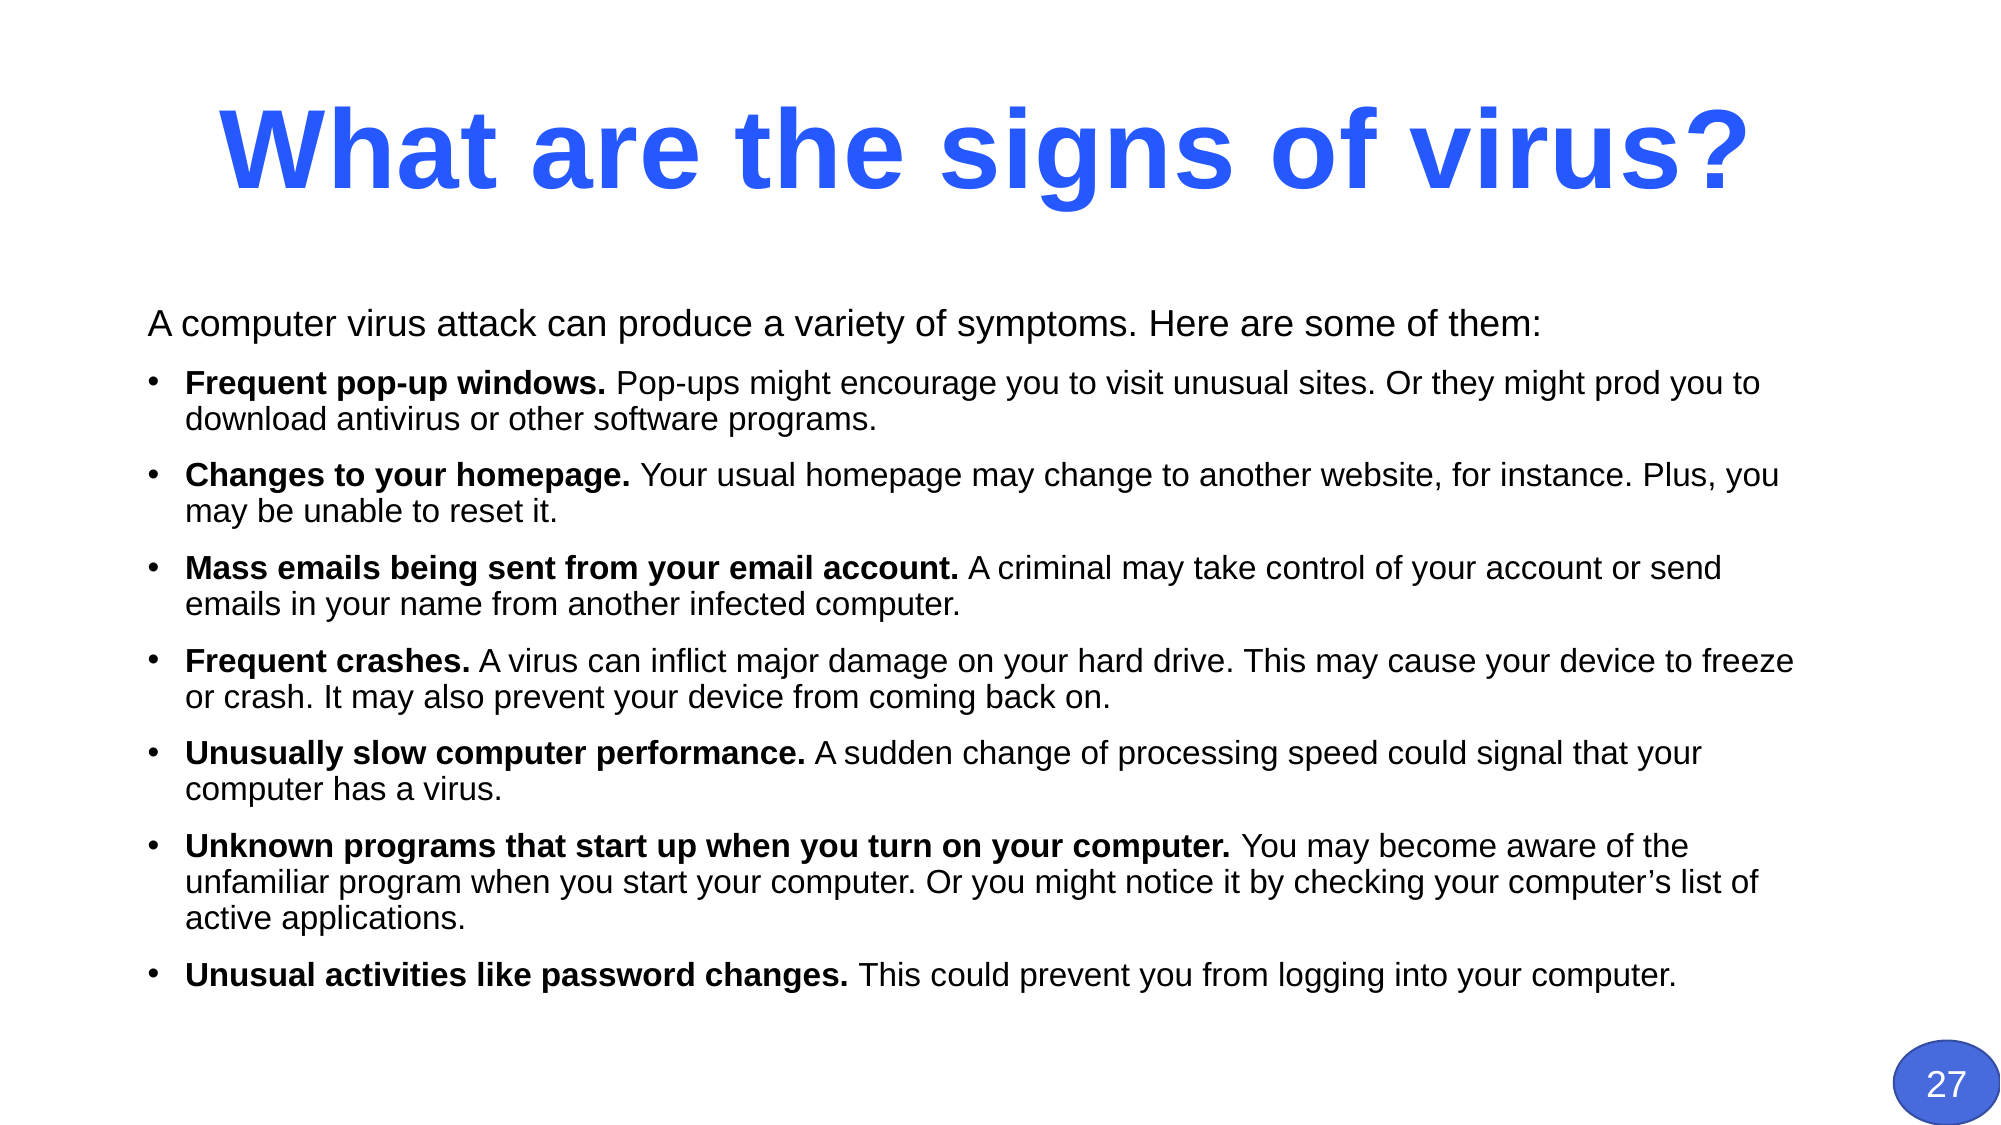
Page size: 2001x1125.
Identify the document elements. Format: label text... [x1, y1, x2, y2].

text_box 27 [1892, 1039, 2000, 1125]
text_box What are the signs of virus? [204, 68, 1771, 219]
text_box A computer virus attack can produce a variety of symptoms. Here are some of them: Frequent pop-up windows. Pop-ups might encourage you to visit unusual sites. Or they might prod you to download antivirus or other software programs. Changes to your homepage. Your usual homepage may change to another website, for instance. Plus, you may be unable to reset it. Mass emails being sent from your email account. A criminal may take control of your account or send emails in your name from another infected computer. Frequent crashes. A virus can inflict major damage on your hard drive. This may cause your device to freeze or crash. It may also prevent your device from coming back on. Unusually slow computer performance. A sudden change of processing speed could signal that your computer has a virus. Unknown programs that start up when you turn on your computer. You may become aware of the unfamiliar program when you start your computer. Or you might notice it by checking your computer’s list of active applications. Unusual activities like password changes. This could prevent you from logging into your computer. [132, 296, 1844, 989]
